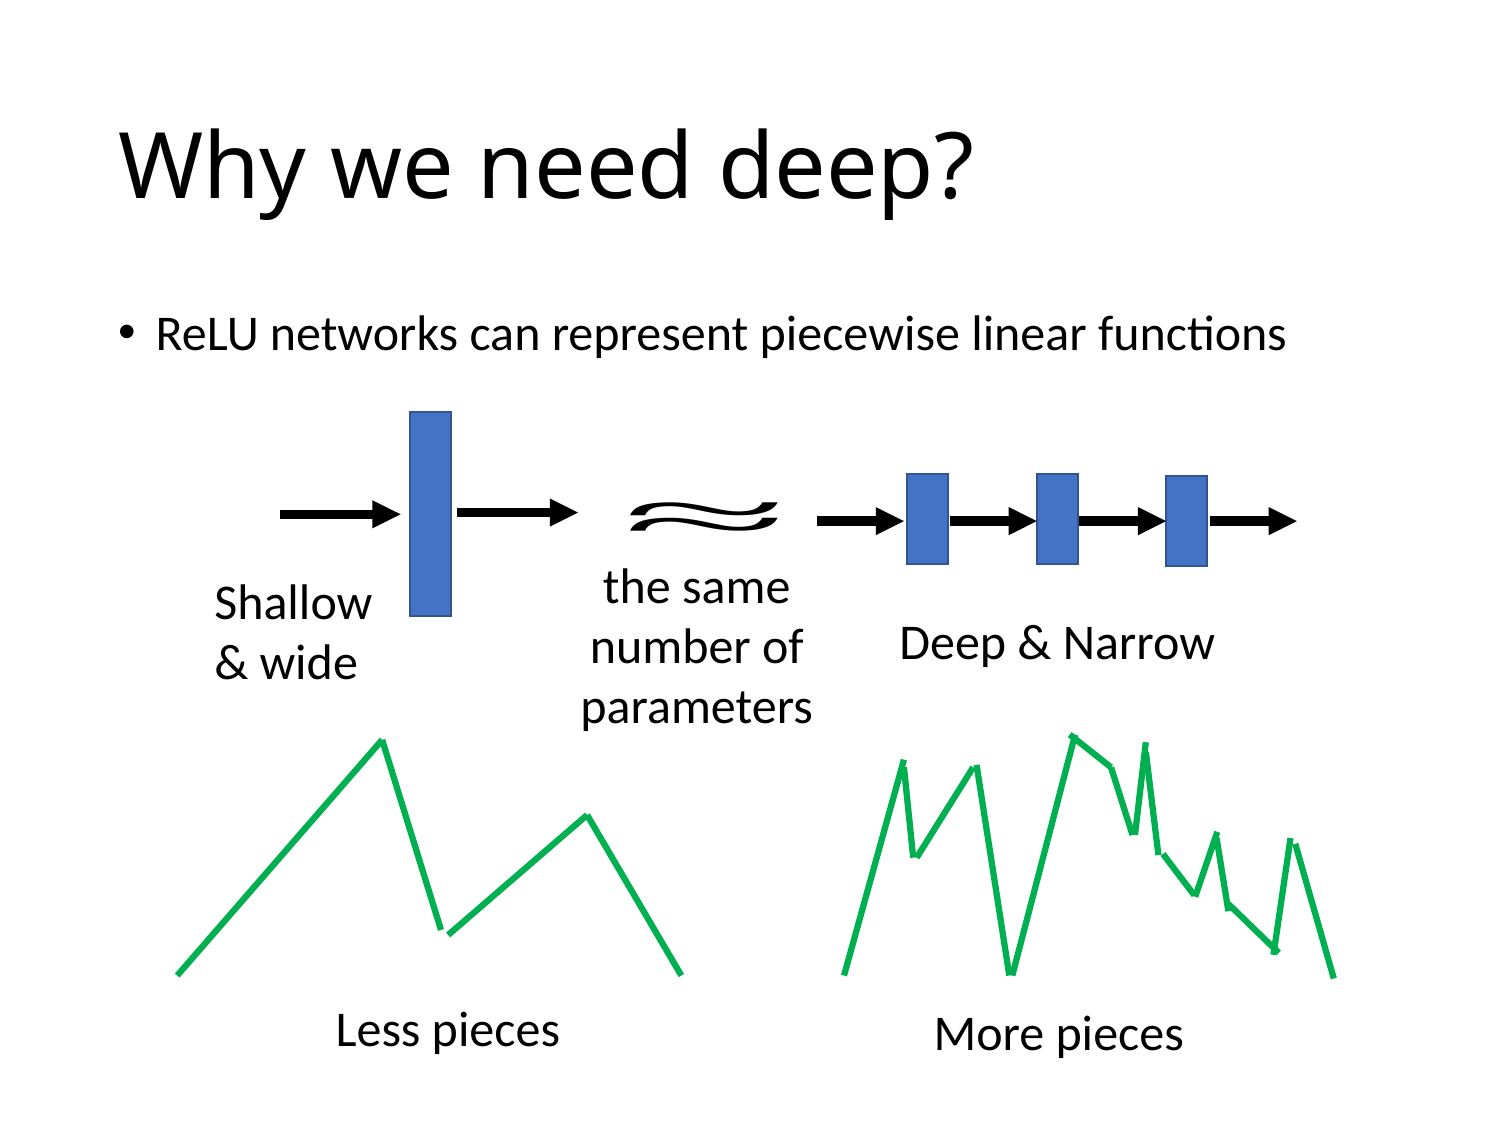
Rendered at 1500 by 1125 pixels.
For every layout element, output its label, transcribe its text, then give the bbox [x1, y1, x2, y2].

text_box Shallow & wide [199, 561, 420, 697]
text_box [448, 814, 587, 936]
text_box Less pieces [228, 989, 668, 1064]
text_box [844, 759, 904, 976]
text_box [1273, 838, 1291, 955]
title Why we need deep? [103, 59, 1397, 278]
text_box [1145, 752, 1159, 856]
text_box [1295, 843, 1334, 979]
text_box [903, 767, 914, 858]
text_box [1110, 767, 1133, 835]
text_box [1134, 742, 1146, 835]
text_box Deep & Narrow [866, 602, 1249, 678]
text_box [1069, 734, 1111, 768]
list ReLU networks can represent piecewise linear functions [103, 299, 1397, 1014]
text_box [976, 764, 1010, 976]
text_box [587, 814, 682, 976]
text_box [907, 473, 1208, 567]
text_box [1228, 903, 1273, 953]
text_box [1216, 838, 1229, 912]
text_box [382, 739, 442, 930]
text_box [1162, 853, 1195, 896]
text_box [409, 411, 452, 617]
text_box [916, 767, 974, 858]
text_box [177, 739, 383, 976]
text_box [1012, 734, 1076, 976]
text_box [1195, 831, 1218, 897]
text_box More pieces [838, 993, 1279, 1068]
text_box the same number of parameters [564, 545, 830, 741]
